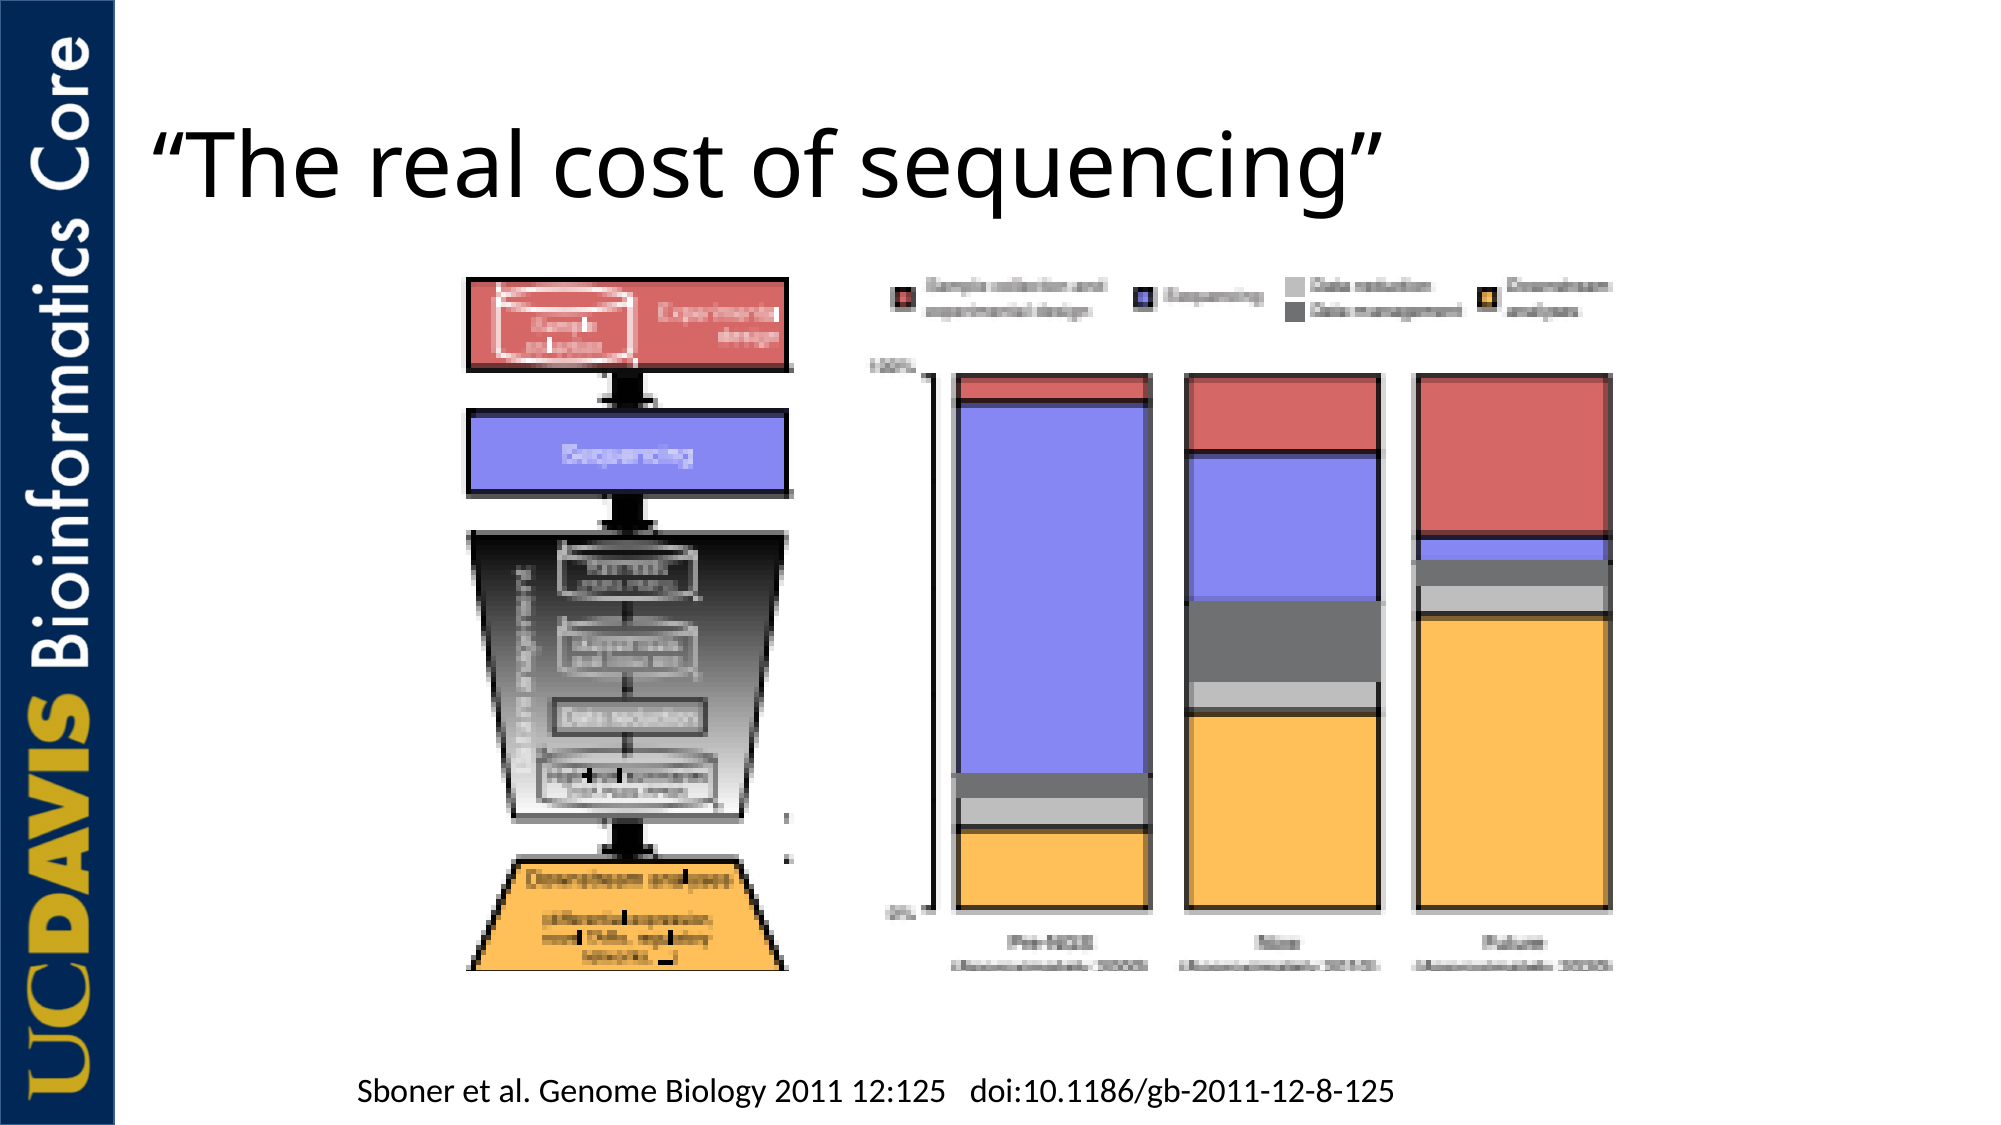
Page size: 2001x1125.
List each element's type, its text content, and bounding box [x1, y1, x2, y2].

picture [8, 0, 112, 1121]
title “The real cost of sequencing” [137, 59, 1863, 278]
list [451, 267, 1624, 971]
text_box Sboner et al. Genome Biology 2011 12:125 doi:10.1186/gb-2011-12-8-125 [342, 1061, 1567, 1117]
